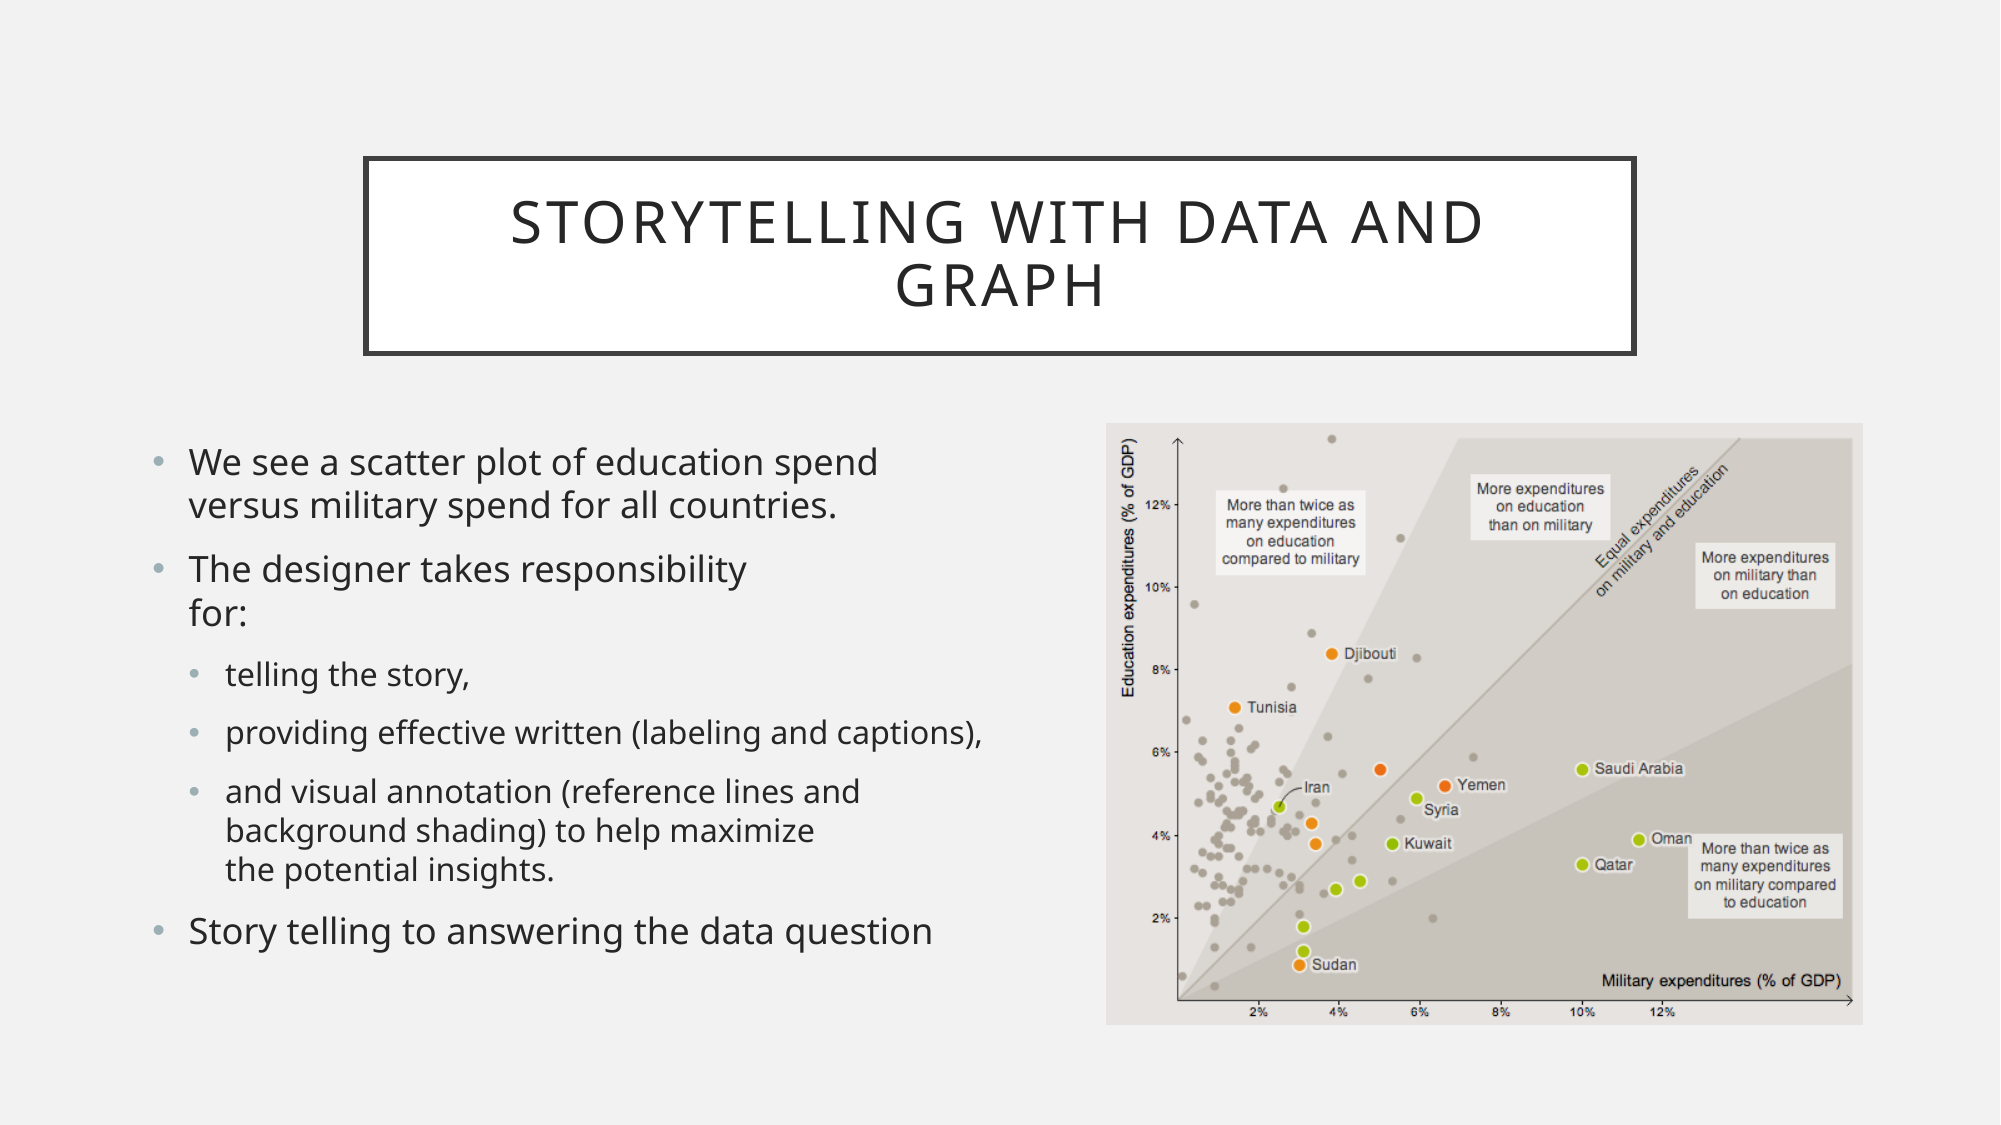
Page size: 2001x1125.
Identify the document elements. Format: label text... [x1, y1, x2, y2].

picture [1106, 423, 1863, 1025]
list We see a scatter plot of education spend versus military spend for all countries. The designer takes responsibility for: telling the story, providing effective written (labeling and captions), and visual annotation (reference lines and background shading) to help maximize the potential insights. Story telling to answering the data question [137, 431, 1010, 1014]
title Storytelling with Data and Graph [363, 156, 1637, 356]
